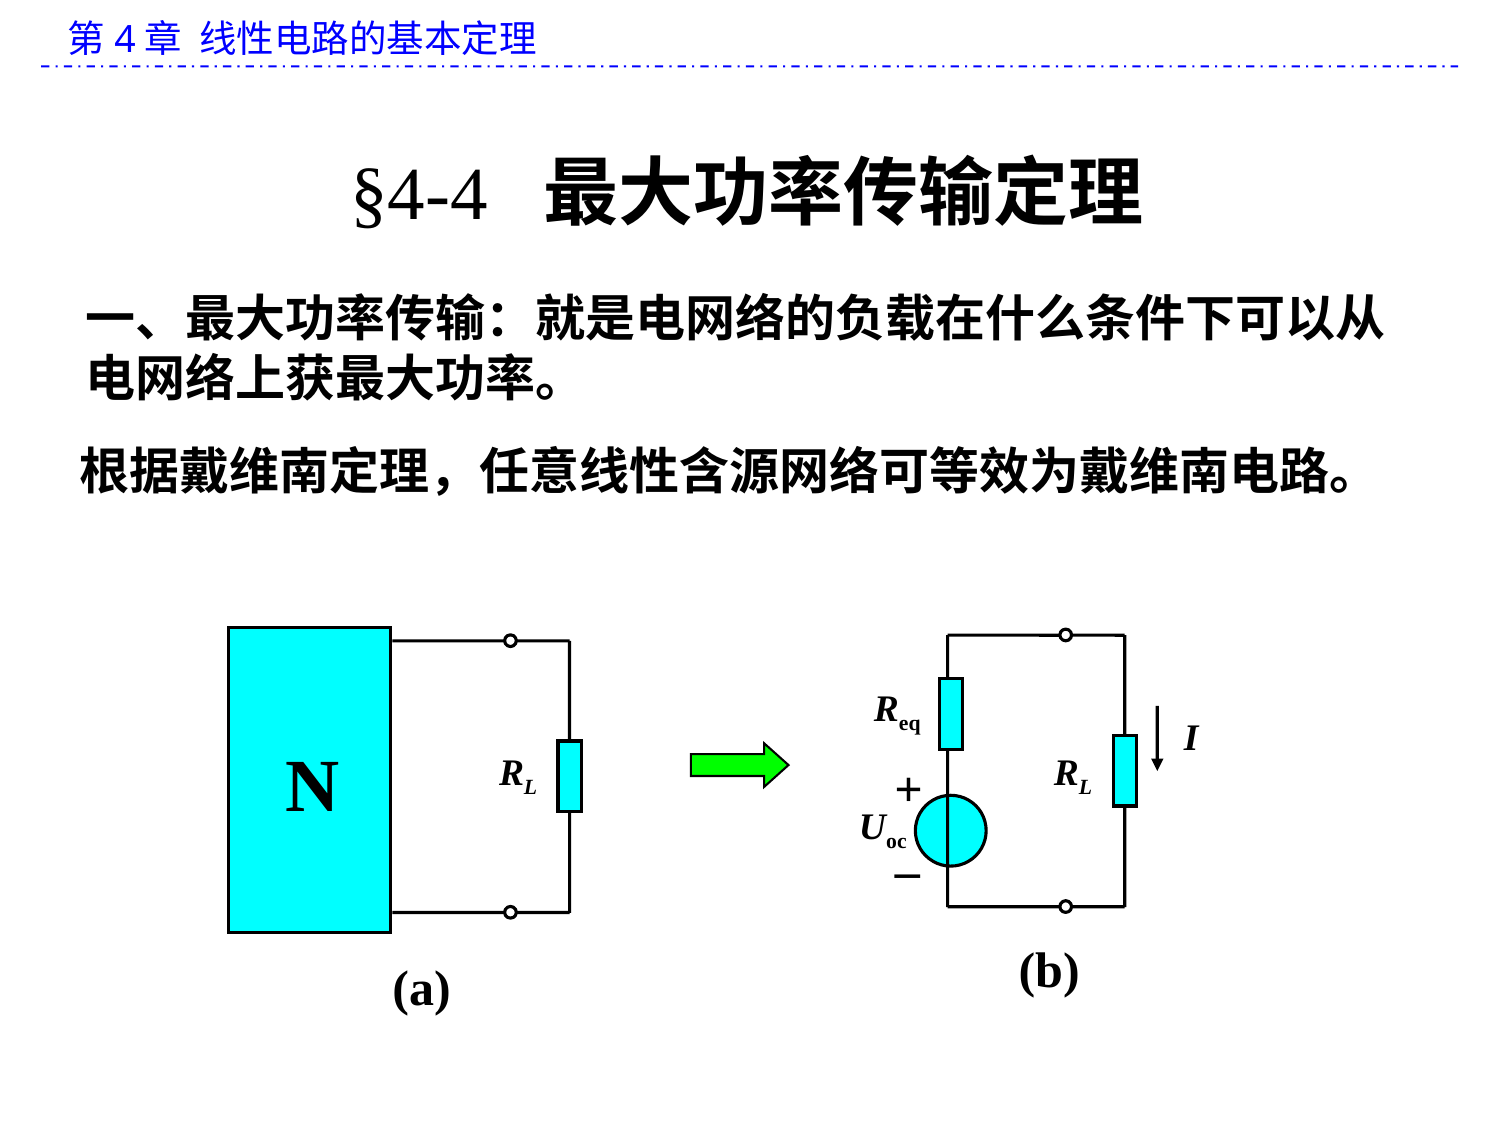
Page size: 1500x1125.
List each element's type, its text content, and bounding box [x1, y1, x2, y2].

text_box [228, 626, 603, 1024]
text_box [843, 628, 1217, 1006]
text_box §4-4 最大功率传输定理 [54, 137, 1439, 242]
text_box 根据戴维南定理，任意线性含源网络可等效为戴维南电路。 [64, 432, 1483, 507]
text_box [690, 743, 789, 787]
text_box 一、最大功率传输：就是电网络的负载在什么条件下可以从电网络上获最大功率。 [70, 279, 1442, 414]
